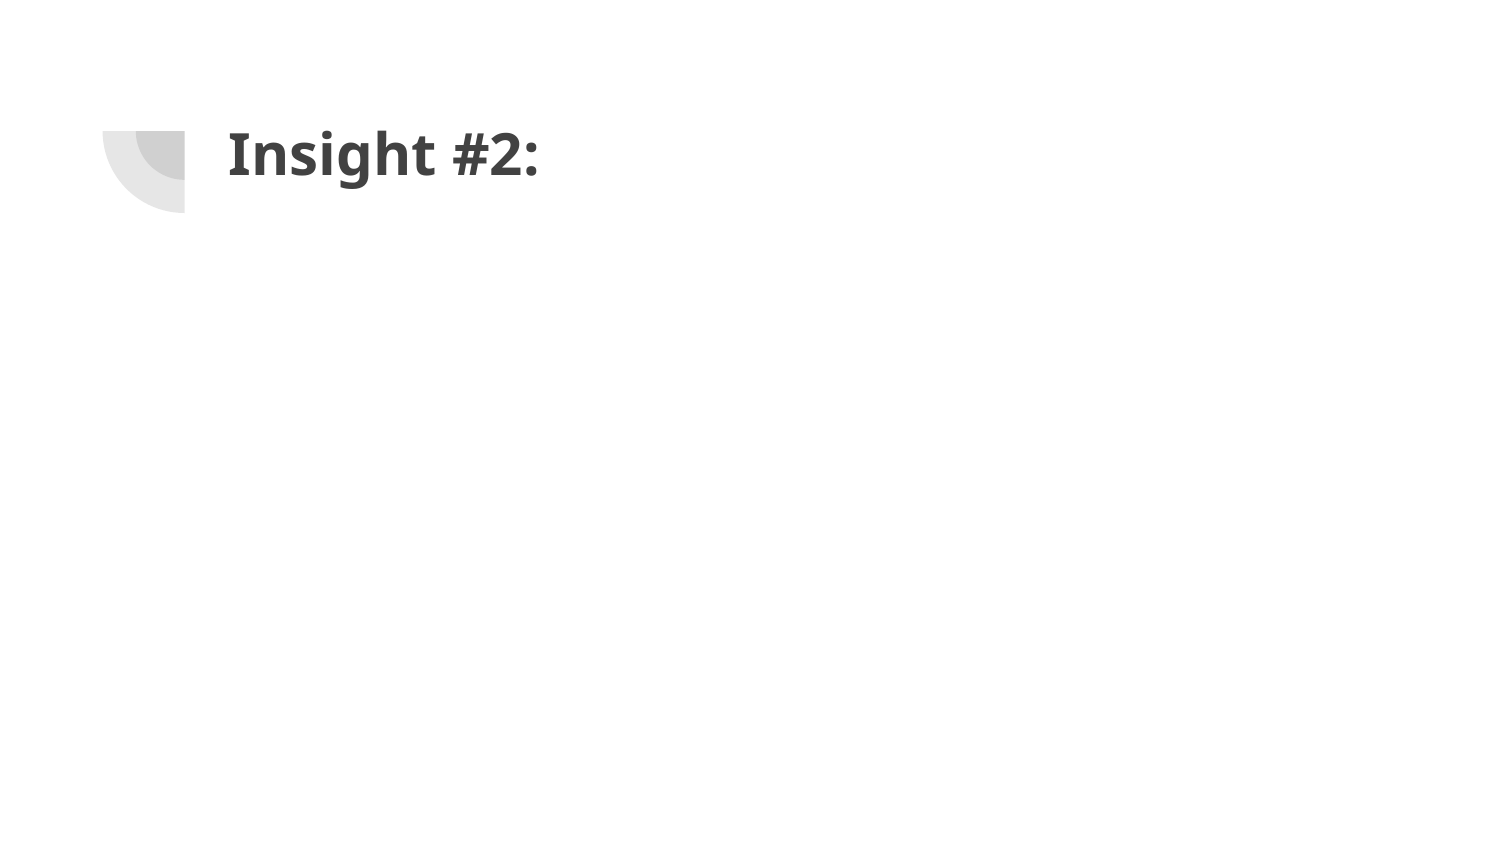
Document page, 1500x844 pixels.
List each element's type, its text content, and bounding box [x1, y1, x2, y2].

title Insight #2: [213, 98, 1368, 263]
